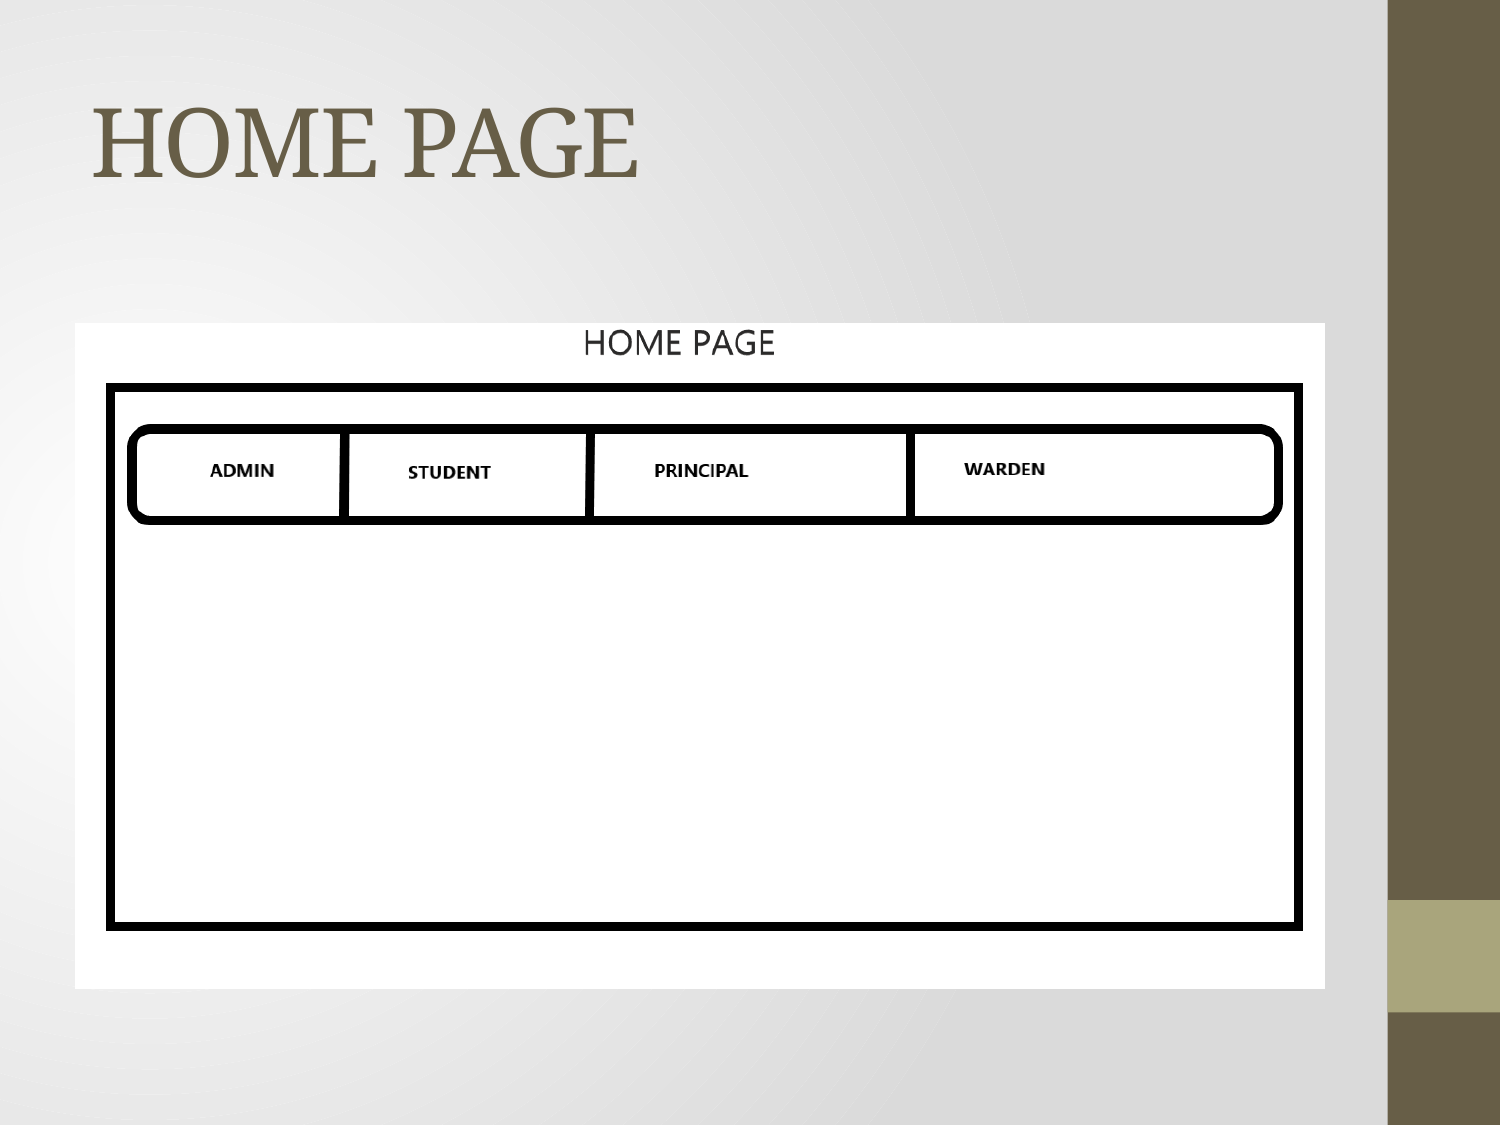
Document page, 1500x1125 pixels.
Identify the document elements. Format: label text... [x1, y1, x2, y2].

title HOME PAGE [75, 45, 1325, 233]
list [74, 322, 1326, 990]
